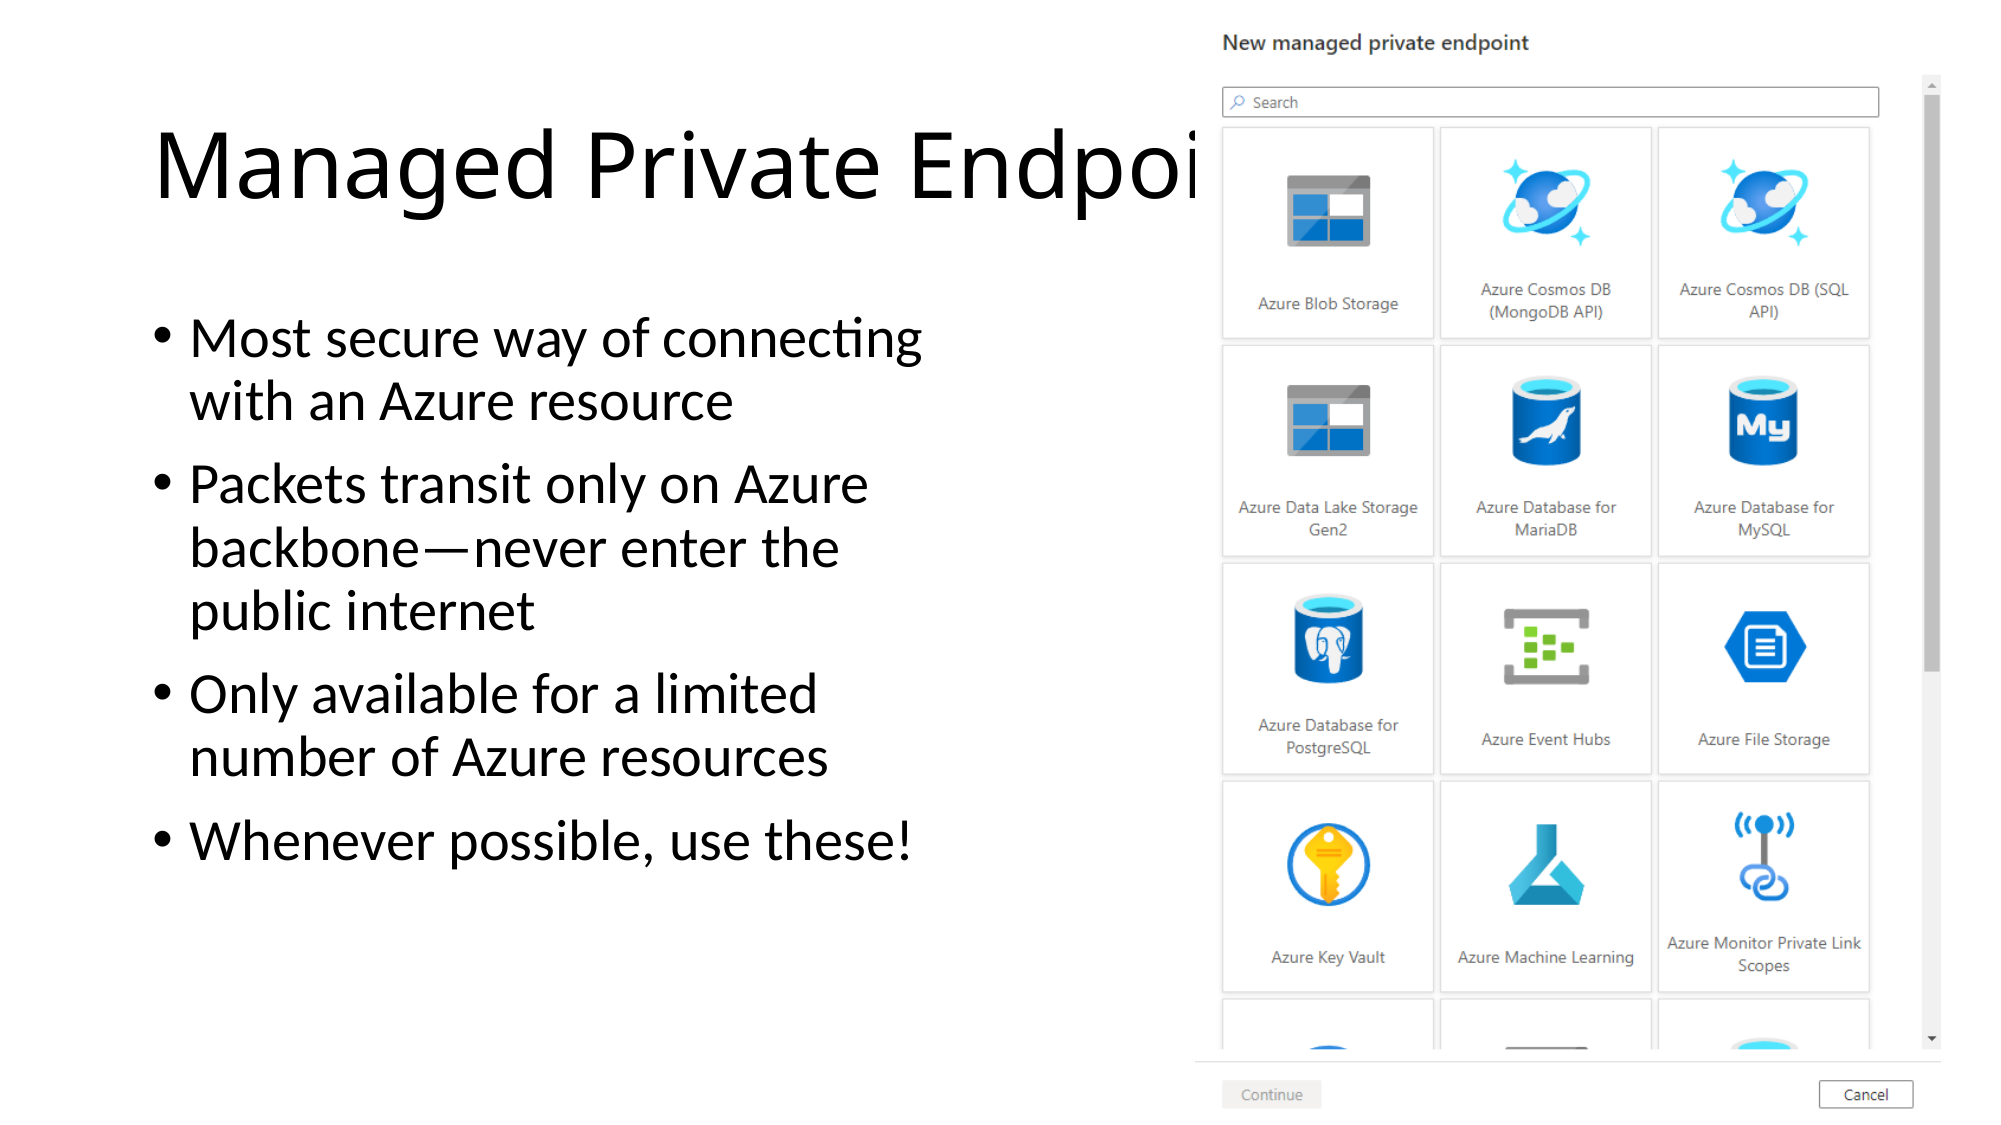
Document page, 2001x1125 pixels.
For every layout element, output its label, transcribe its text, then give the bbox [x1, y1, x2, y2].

title Managed Private Endpoint [137, 59, 1195, 278]
list Most secure way of connecting with an Azure resource Packets transit only on Azure backbone—never enter the public internet Only available for a limited number of Azure resources Whenever possible, use these! [137, 299, 988, 1014]
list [1195, 24, 1941, 1124]
